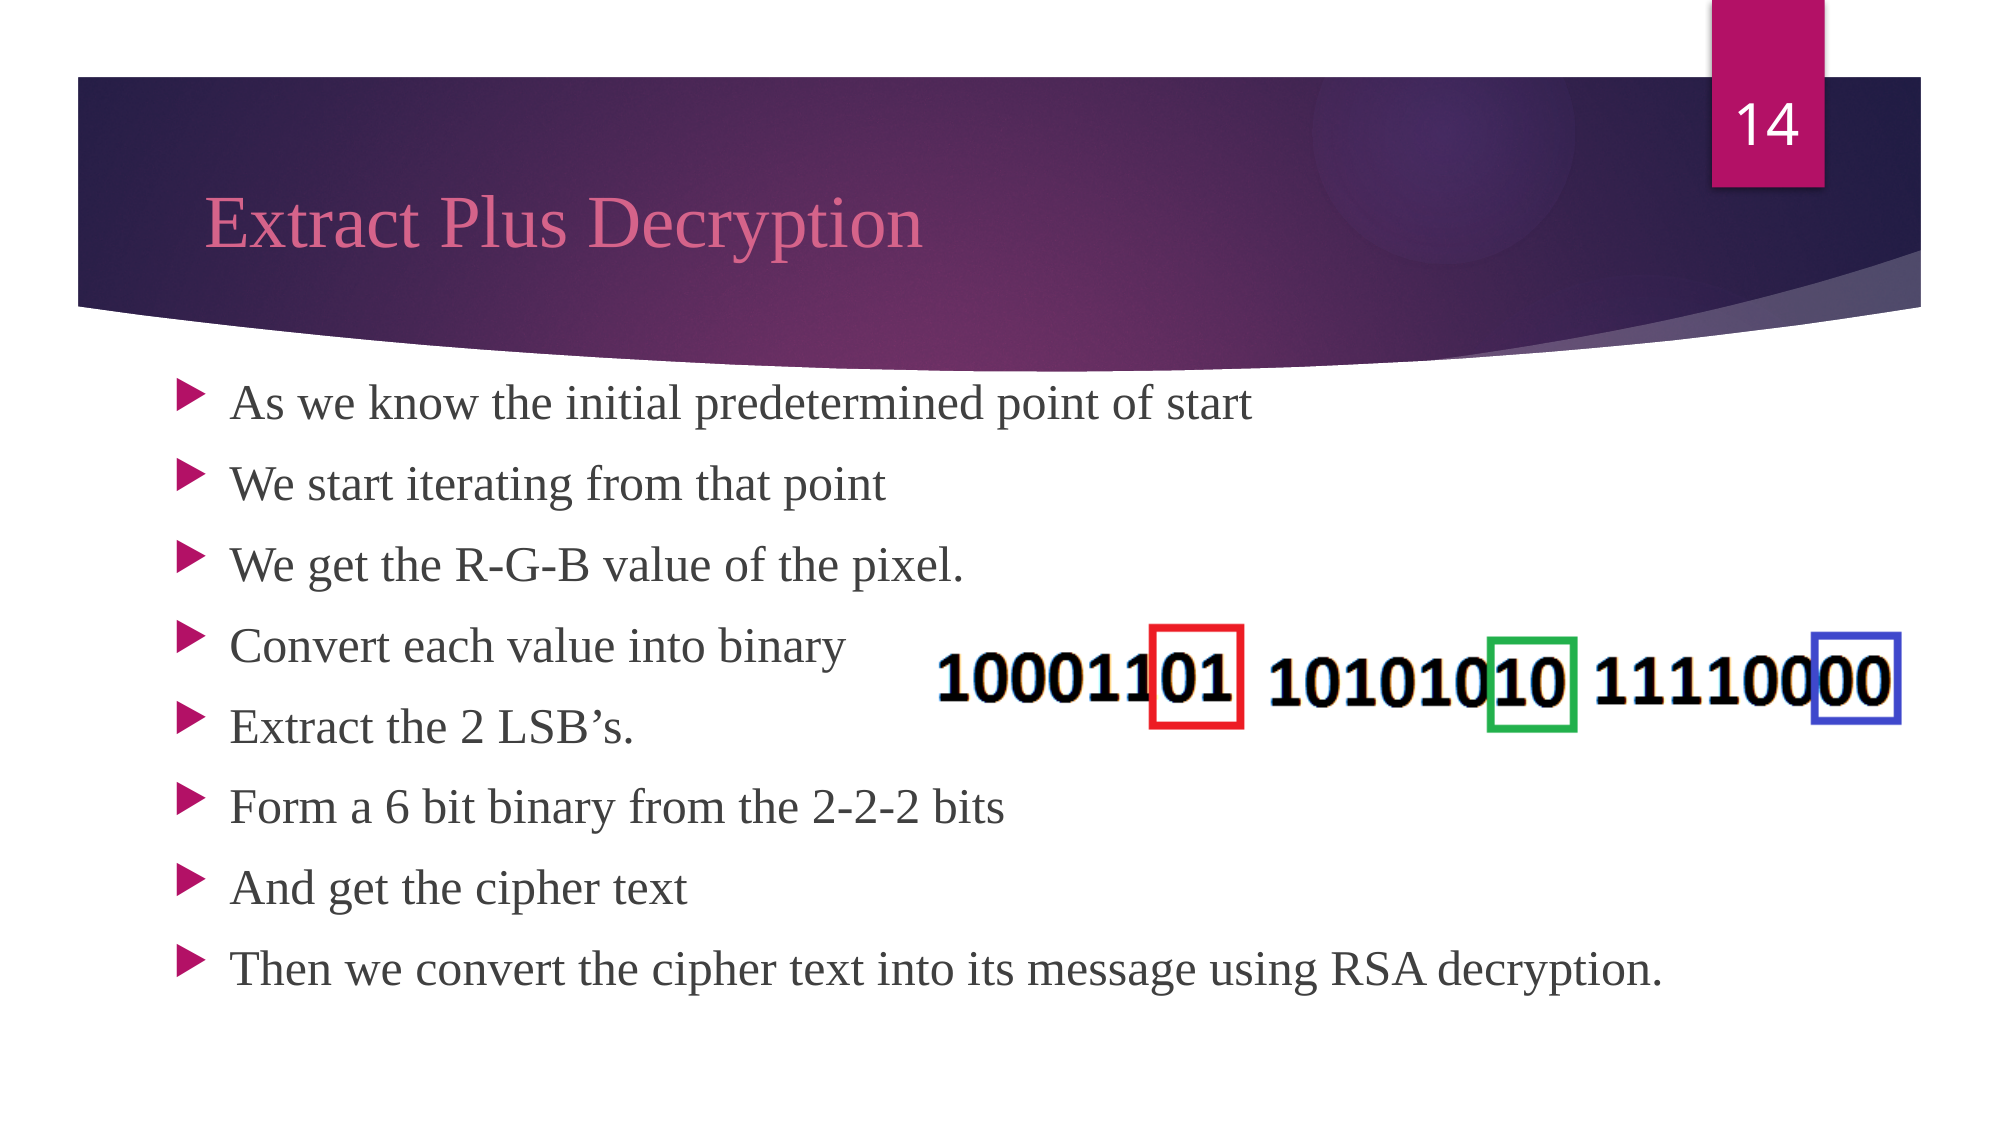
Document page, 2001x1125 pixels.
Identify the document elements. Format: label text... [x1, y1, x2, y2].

slide_number 14 [1698, 48, 1836, 175]
list As we know the initial predetermined point of start We start iterating from that point We get the R-G-B value of the pixel. Convert each value into binary Extract the 2 LSB’s. Form a 6 bit binary from the 2-2-2 bits And get the cipher text Then we convert the cipher text into its message using RSA decryption. [158, 362, 1749, 923]
picture [930, 599, 1916, 763]
title Extract Plus Decryption [189, 159, 1627, 276]
